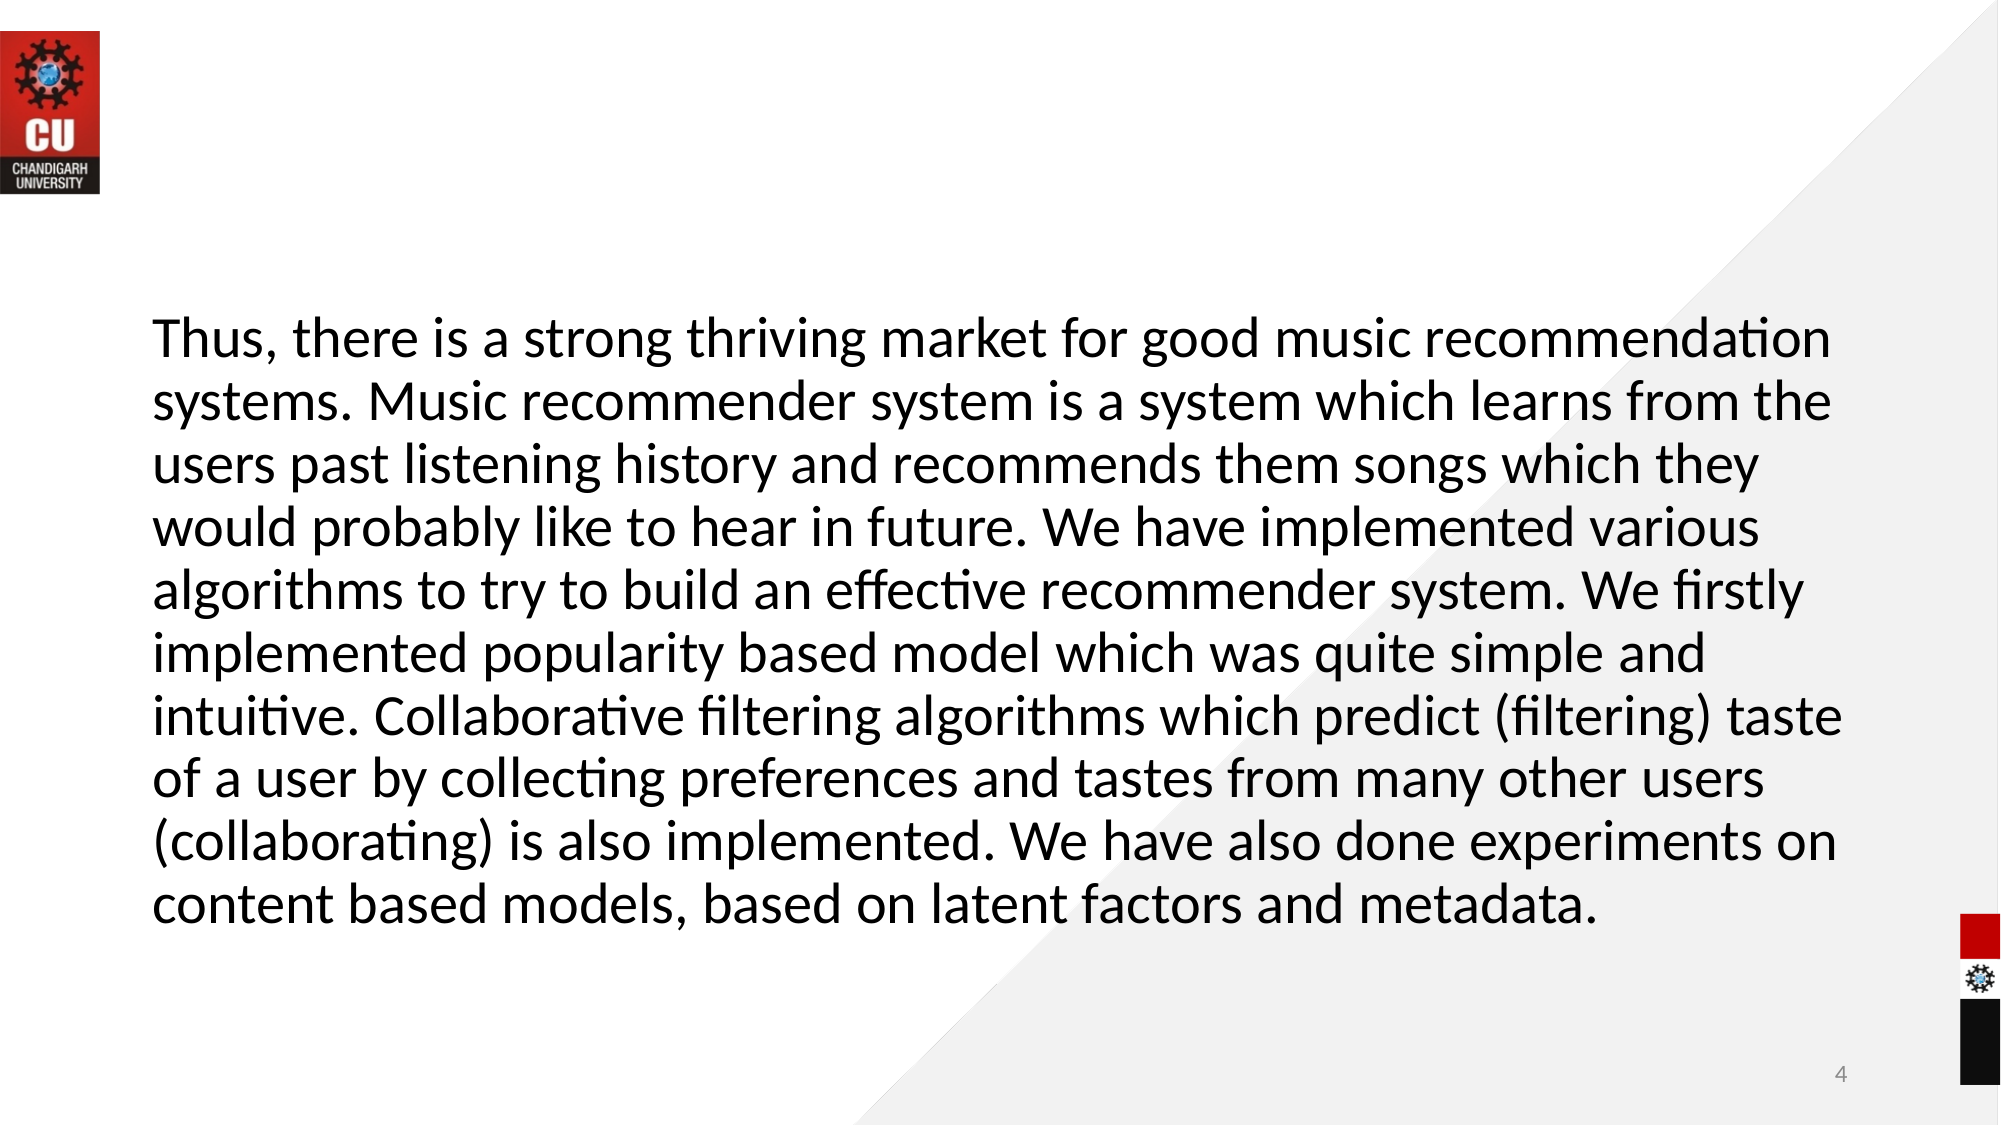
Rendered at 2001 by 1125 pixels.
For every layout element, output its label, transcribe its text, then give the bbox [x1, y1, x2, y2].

list Thus, there is a strong thriving market for good music recommendation systems. Music recommender system is a system which learns from the users past listening history and recommends them songs which they would probably like to hear in future. We have implemented various algorithms to try to build an effective recommender system. We firstly implemented popularity based model which was quite simple and intuitive. Collaborative filtering algorithms which predict (filtering) taste of a user by collecting preferences and tastes from many other users (collaborating) is also implemented. We have also done experiments on content based models, based on latent factors and metadata. [137, 299, 1863, 1014]
picture [0, 0, 2001, 1125]
slide_number 4 [1412, 1042, 1863, 1103]
